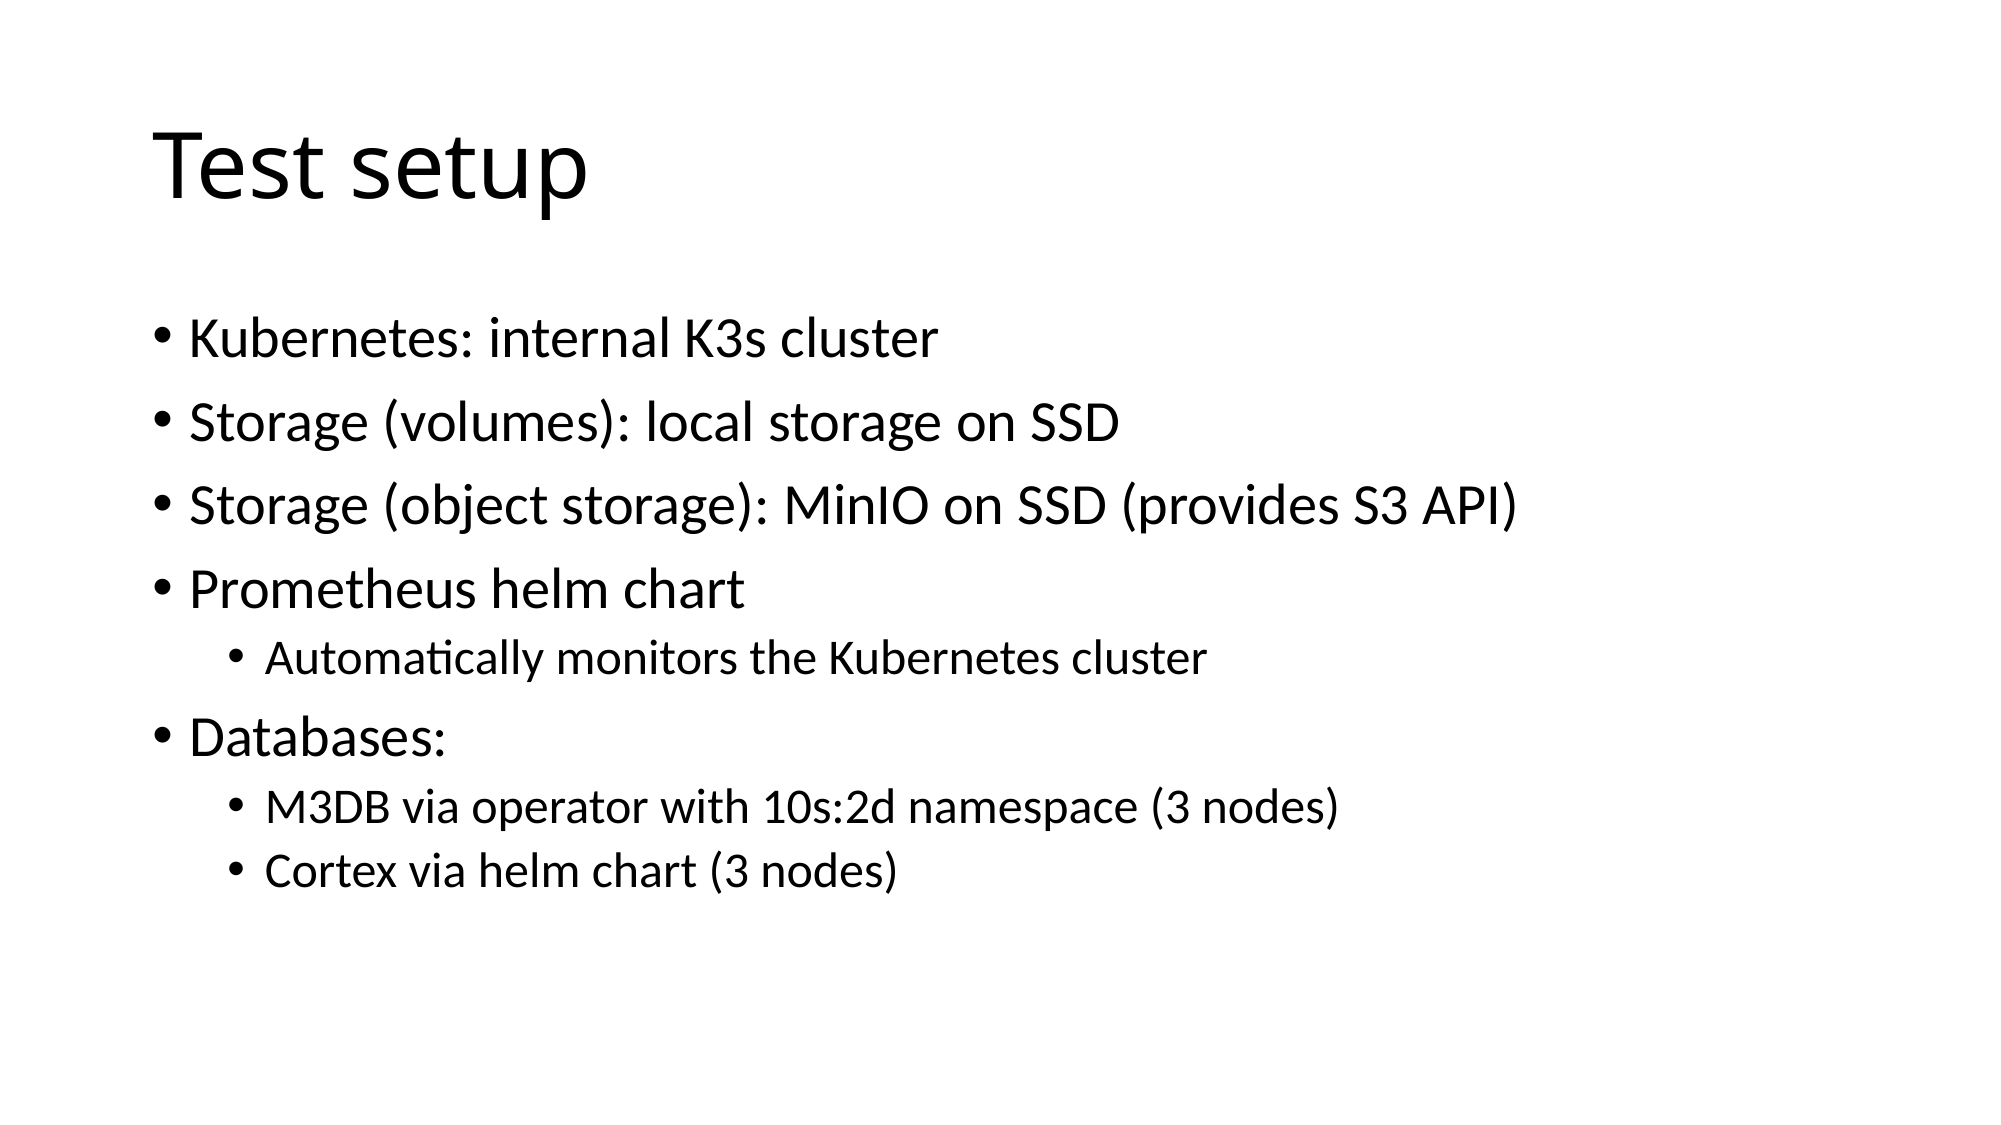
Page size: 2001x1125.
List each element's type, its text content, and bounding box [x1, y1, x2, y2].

list Kubernetes: internal K3s cluster Storage (volumes): local storage on SSD Storage (object storage): MinIO on SSD (provides S3 API) Prometheus helm chart Automatically monitors the Kubernetes cluster Databases: M3DB via operator with 10s:2d namespace (3 nodes) Cortex via helm chart (3 nodes) [137, 299, 1863, 1014]
title Test setup [137, 59, 1863, 278]
